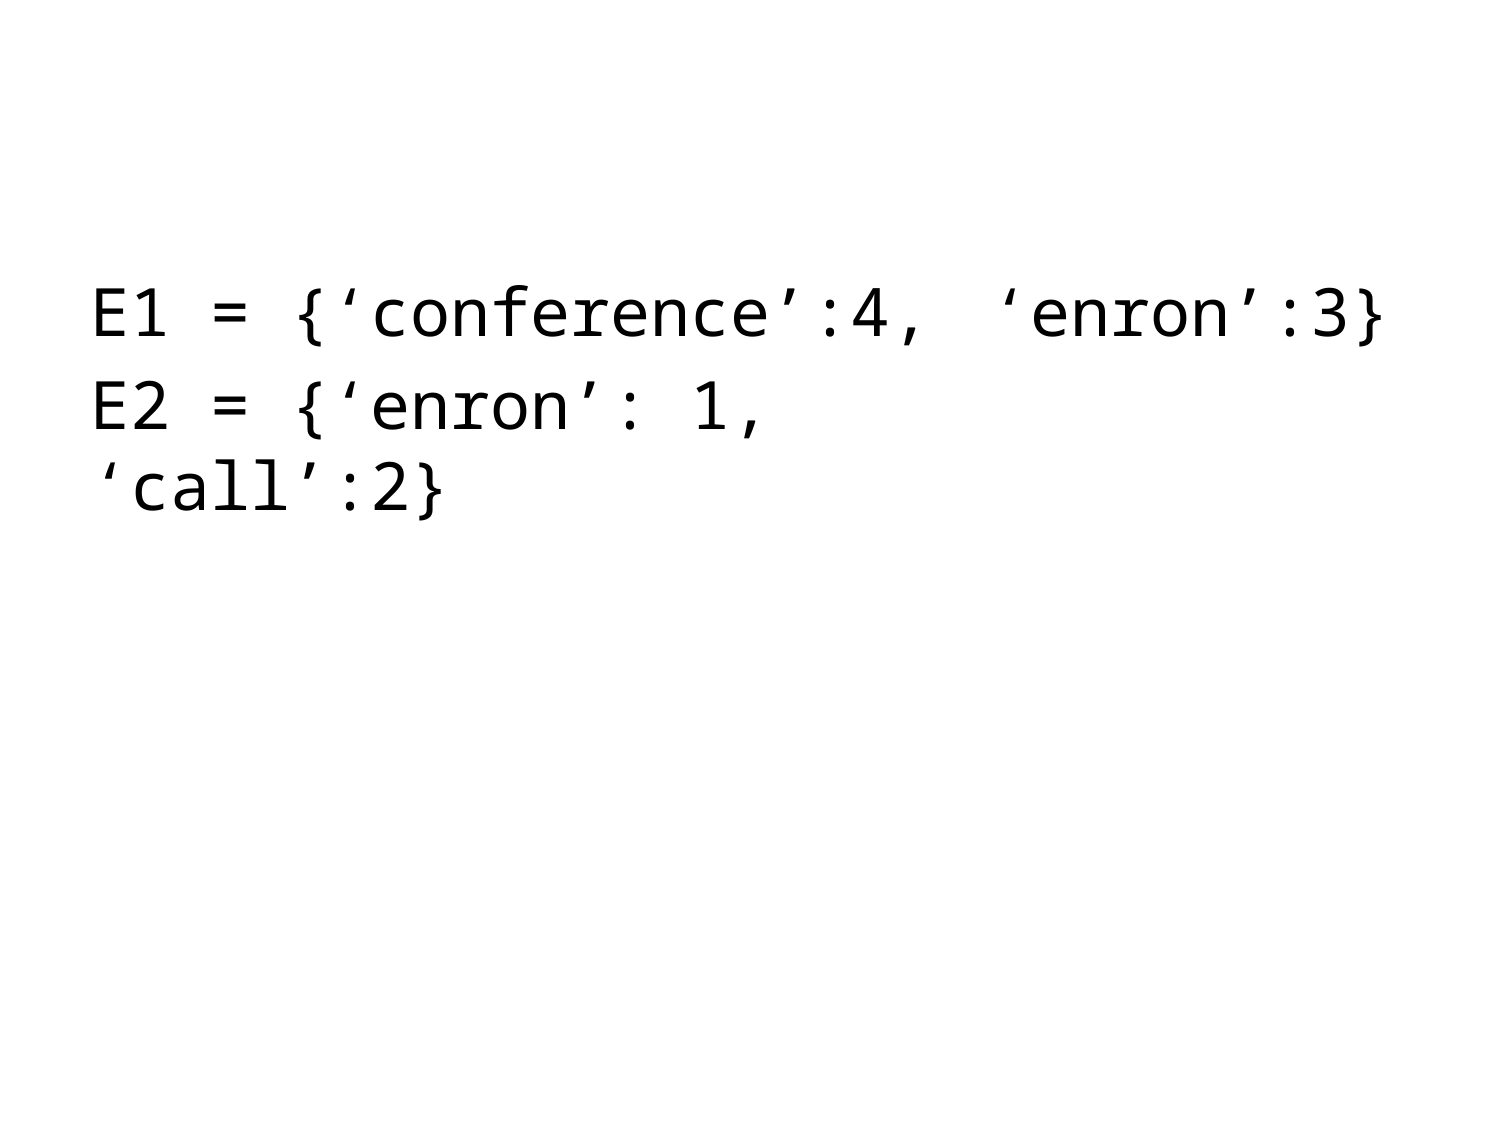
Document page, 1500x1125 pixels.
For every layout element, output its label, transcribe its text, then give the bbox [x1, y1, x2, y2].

list E1 = {‘conference’:4, ‘enron’:3} E2 = {‘enron’: 1, ‘call’:2} [75, 262, 1425, 1005]
